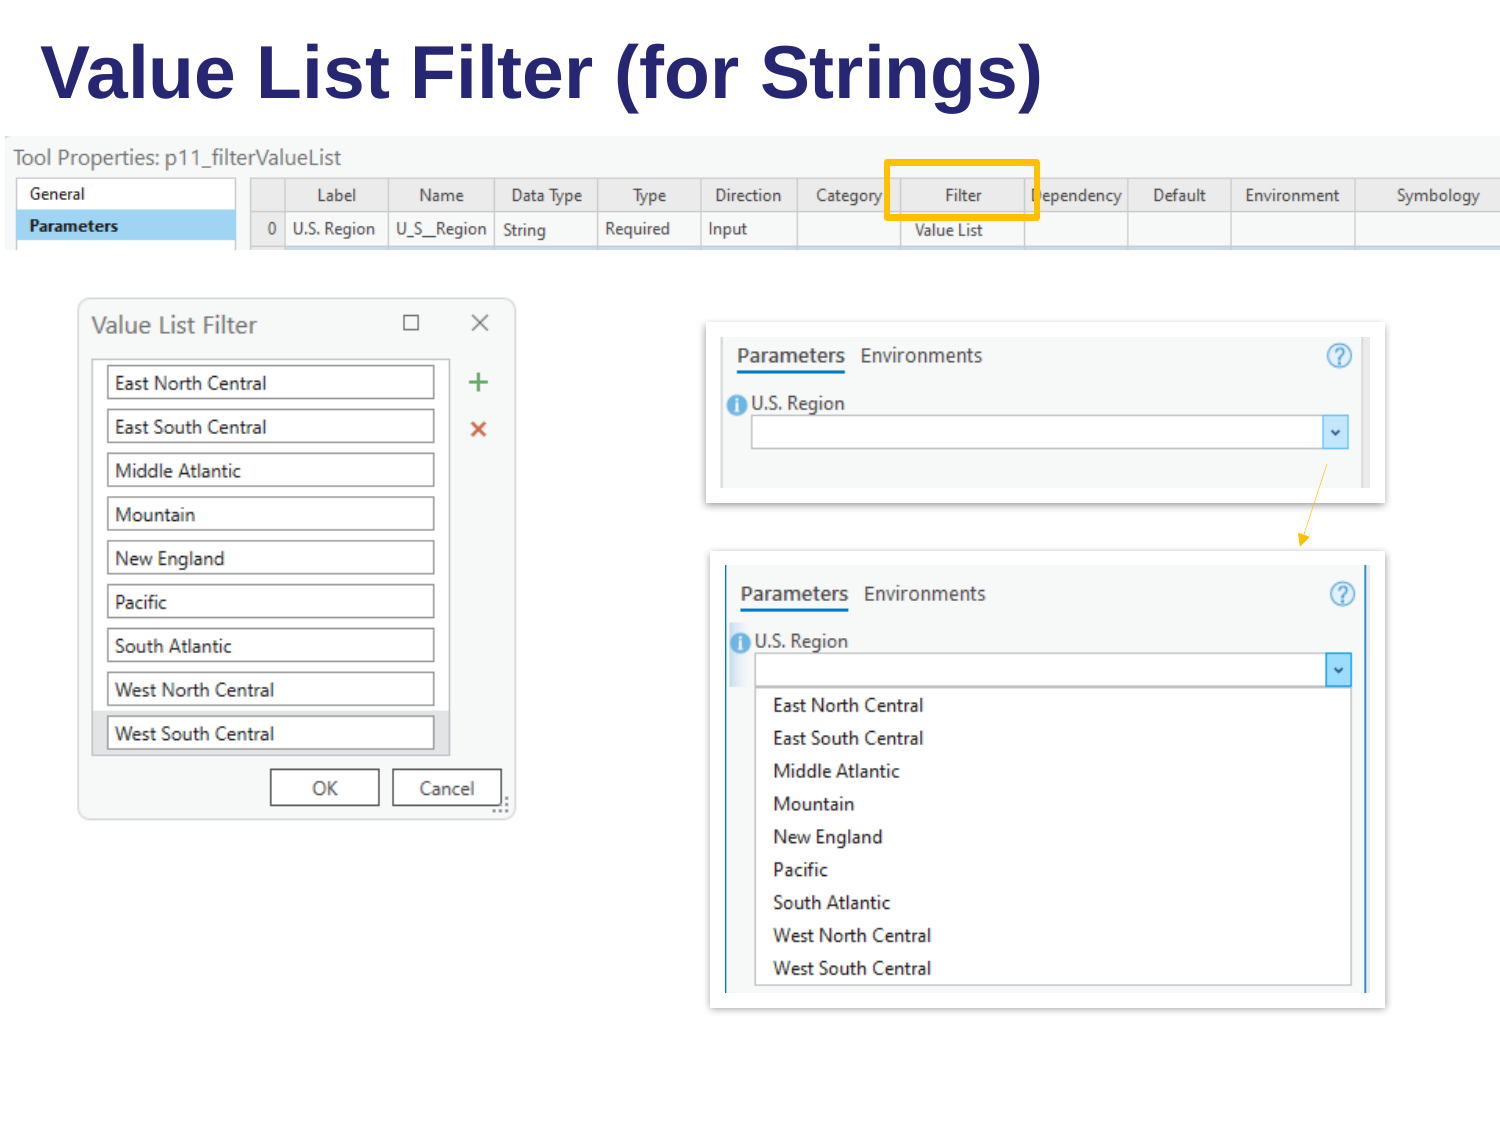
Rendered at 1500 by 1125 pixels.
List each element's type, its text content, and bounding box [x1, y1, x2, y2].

picture [719, 336, 1371, 489]
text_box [1299, 463, 1328, 547]
title Value List Filter (for Strings) [25, 31, 1338, 107]
picture [724, 564, 1371, 994]
text_box [25, 258, 1451, 1046]
picture [4, 136, 1500, 250]
picture [29, 276, 532, 834]
